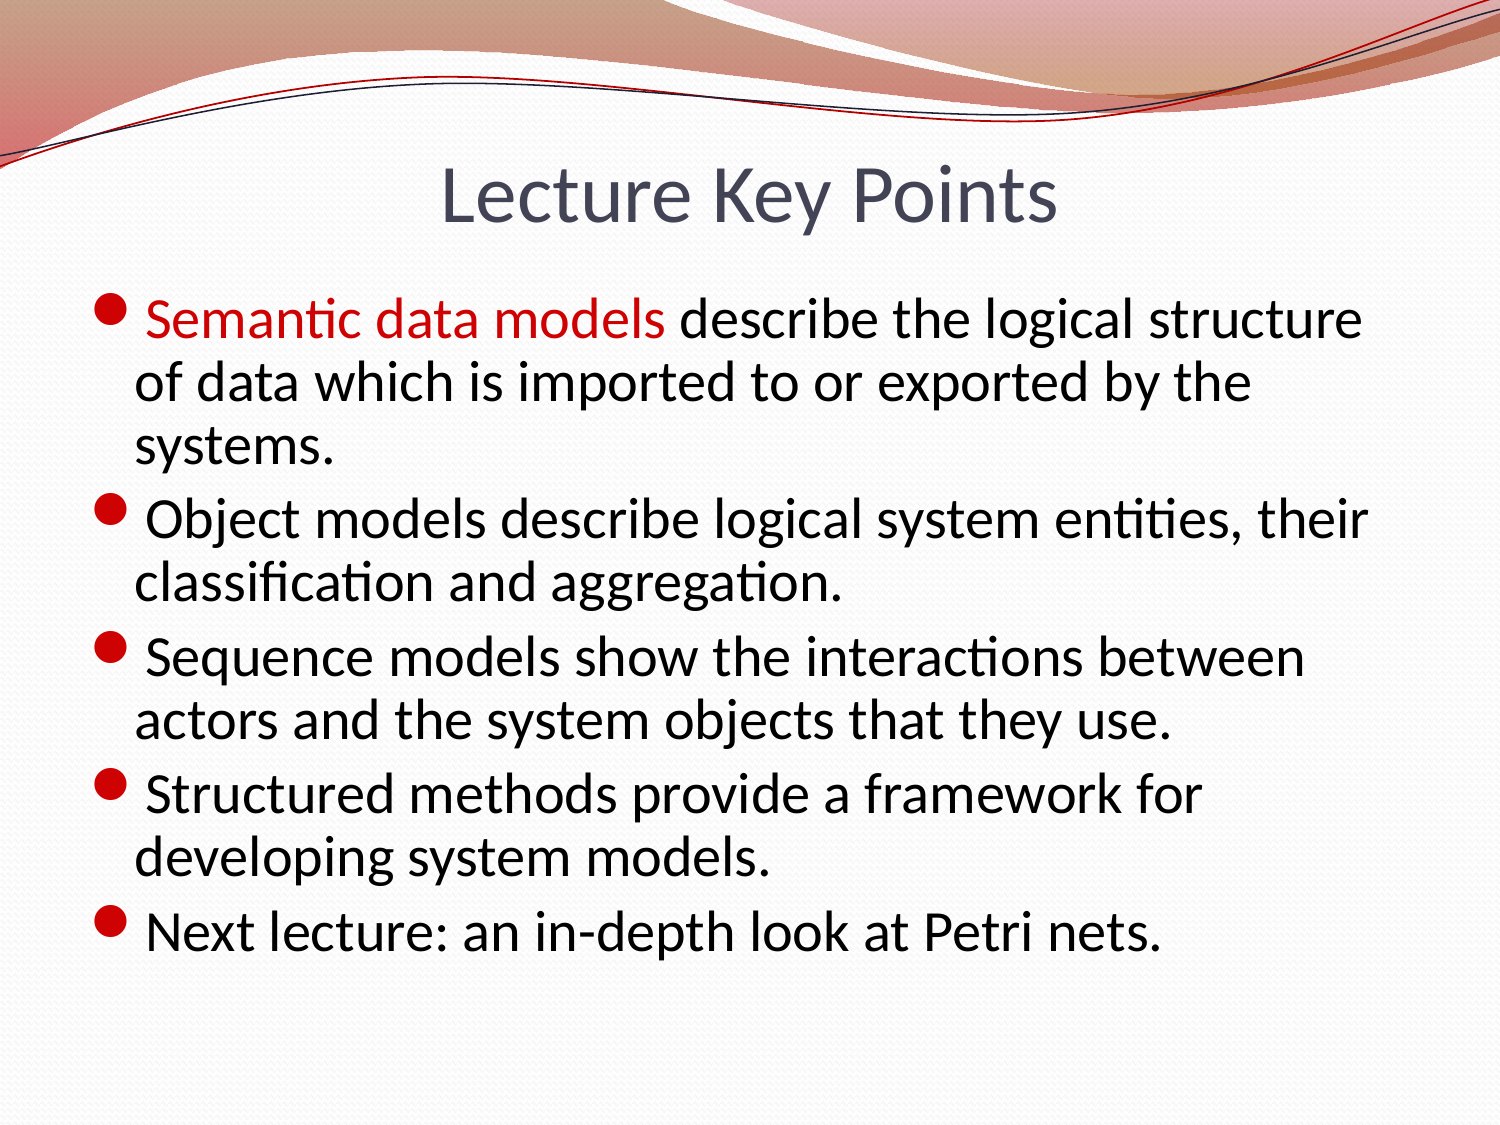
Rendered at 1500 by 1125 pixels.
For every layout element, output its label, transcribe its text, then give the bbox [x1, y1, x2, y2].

title Lecture Key Points [75, 115, 1425, 247]
list Semantic data models describe the logical structure of data which is imported to or exported by the systems. Object models describe logical system entities, their classification and aggregation. Sequence models show the interactions between actors and the system objects that they use. Structured methods provide a framework for developing system models. Next lecture: an in-depth look at Petri nets. [75, 281, 1425, 1038]
